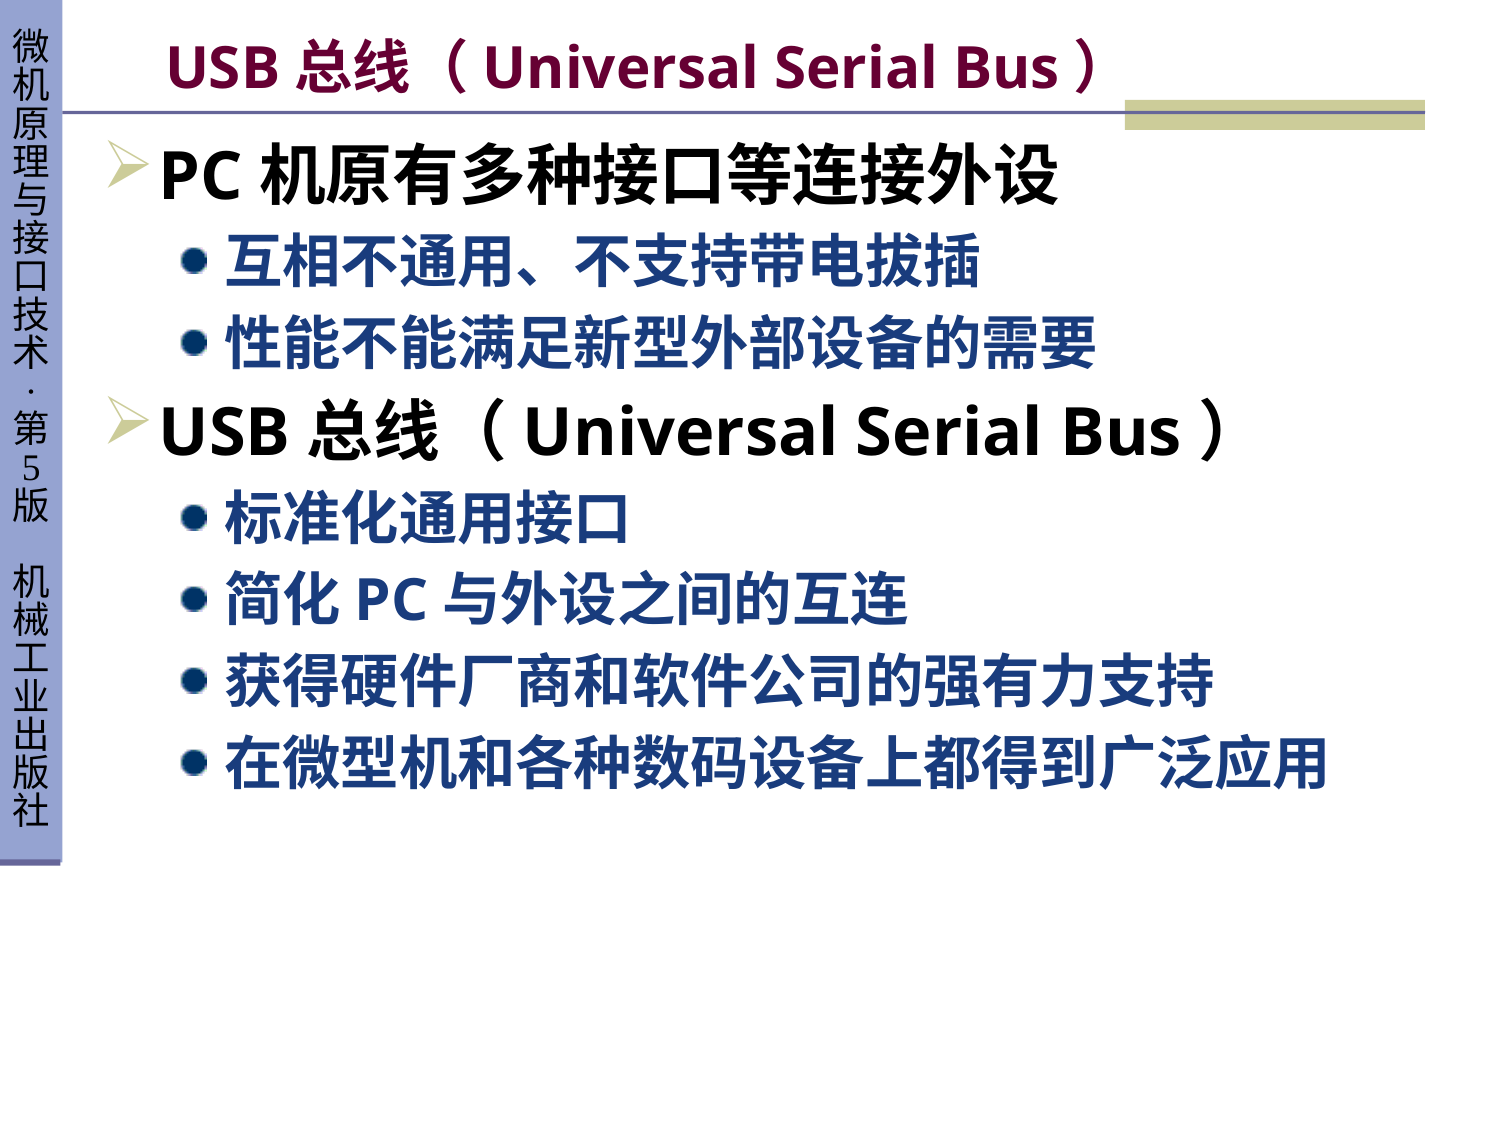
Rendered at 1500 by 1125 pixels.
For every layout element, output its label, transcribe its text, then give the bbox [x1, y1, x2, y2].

list PC机原有多种接口等连接外设 互相不通用、不支持带电拔插 性能不能满足新型外部设备的需要 USB总线（Universal Serial Bus） 标准化通用接口 简化PC与外设之间的互连 获得硬件厂商和软件公司的强有力支持 在微型机和各种数码设备上都得到广泛应用 [87, 124, 1451, 1051]
picture [177, 501, 207, 531]
picture [177, 746, 207, 776]
picture [177, 664, 207, 694]
title USB总线（Universal Serial Bus） [149, 24, 1426, 105]
picture [177, 244, 207, 274]
picture [177, 326, 207, 356]
picture [177, 583, 207, 612]
